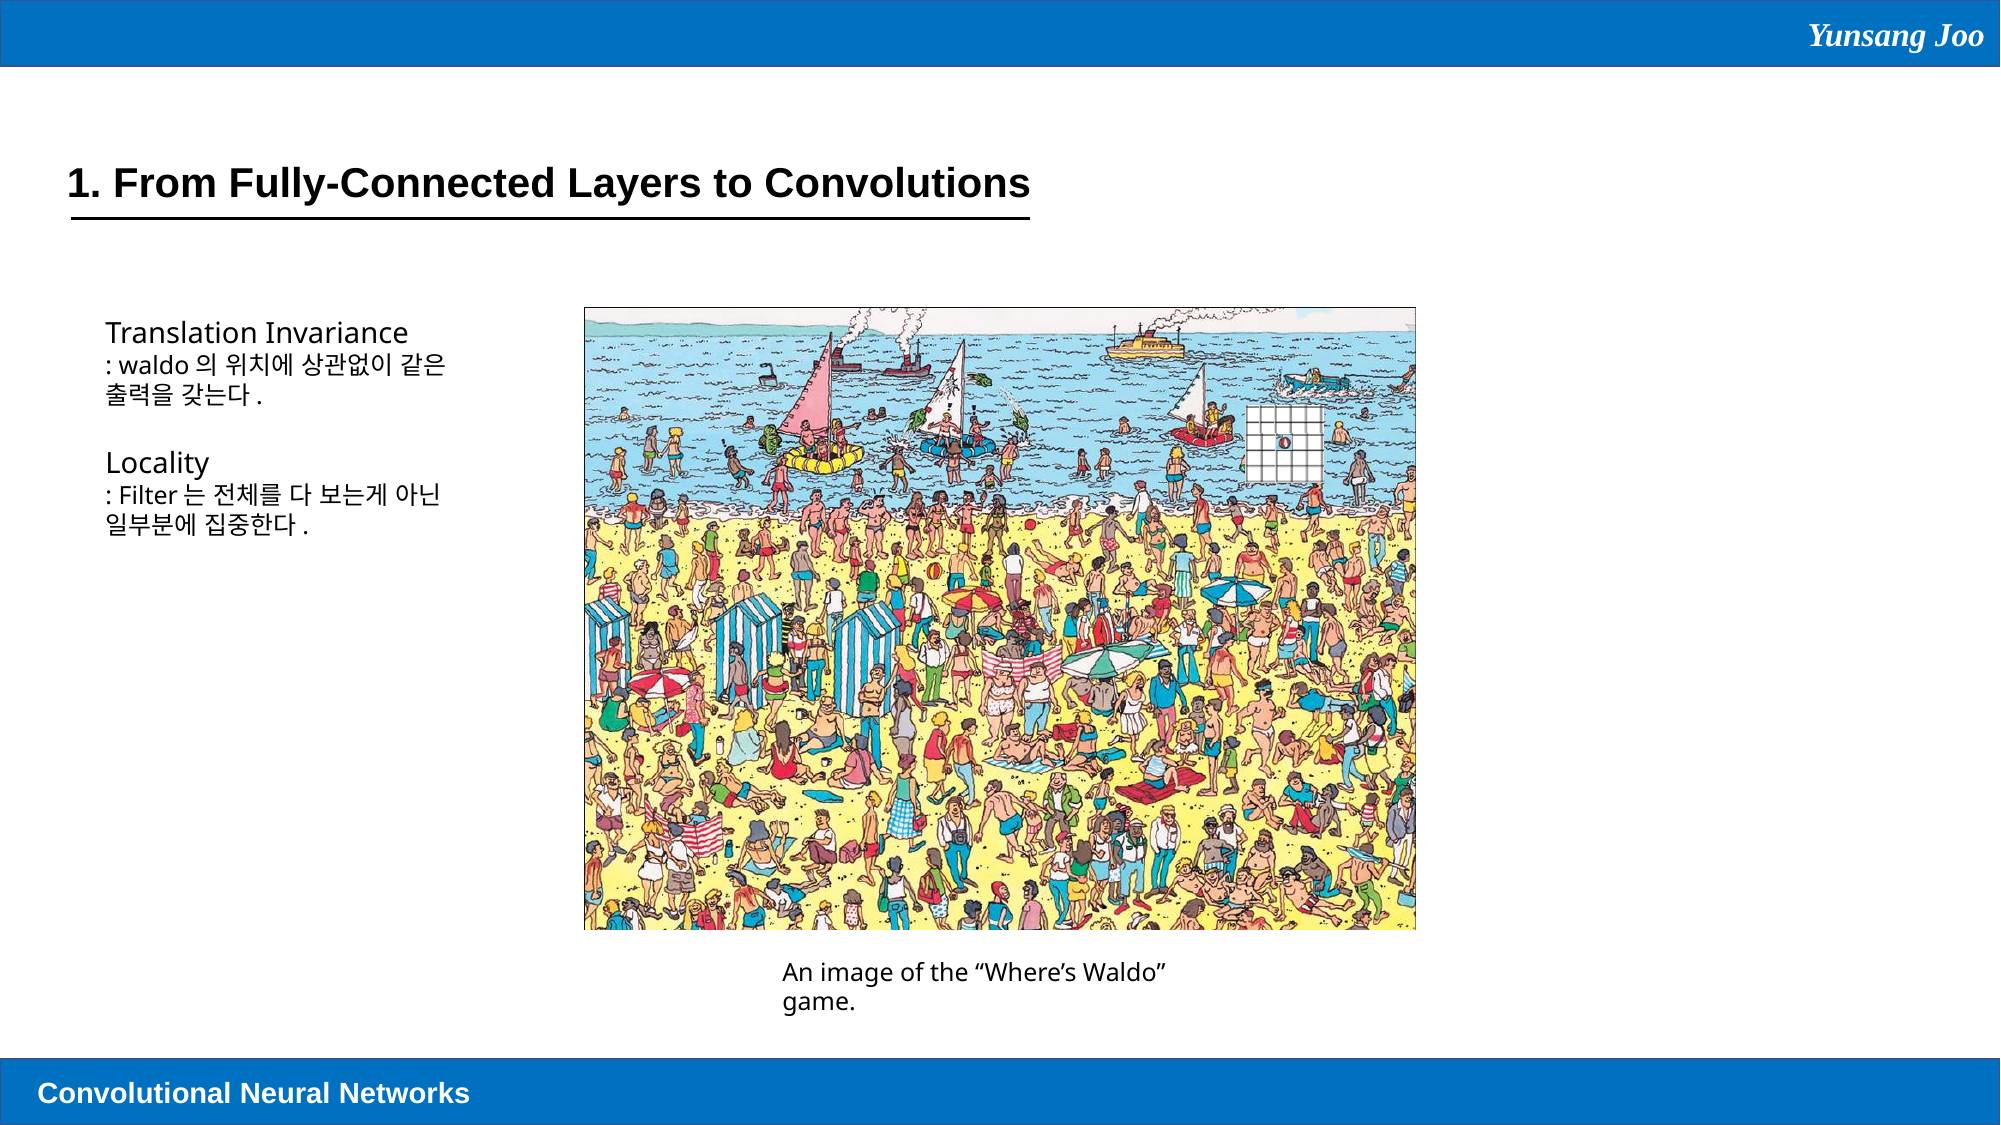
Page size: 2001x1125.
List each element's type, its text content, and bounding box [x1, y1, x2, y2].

text_box Translation Invariance : waldo의 위치에 상관없이 같은 출력을 갖는다. Locality : Filter는 전체를 다 보는게 아닌 일부분에 집중한다. [90, 307, 487, 547]
text_box Yunsang Joo [0, 0, 2000, 67]
picture [584, 307, 1416, 930]
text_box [1245, 405, 1324, 483]
text_box Convolutional Neural Networks [22, 1066, 486, 1117]
text_box [0, 1058, 2000, 1125]
text_box 1. From Fully-Connected Layers to Convolutions [52, 148, 1346, 263]
text_box An image of the “Where’s Waldo” game. [767, 948, 1233, 1024]
